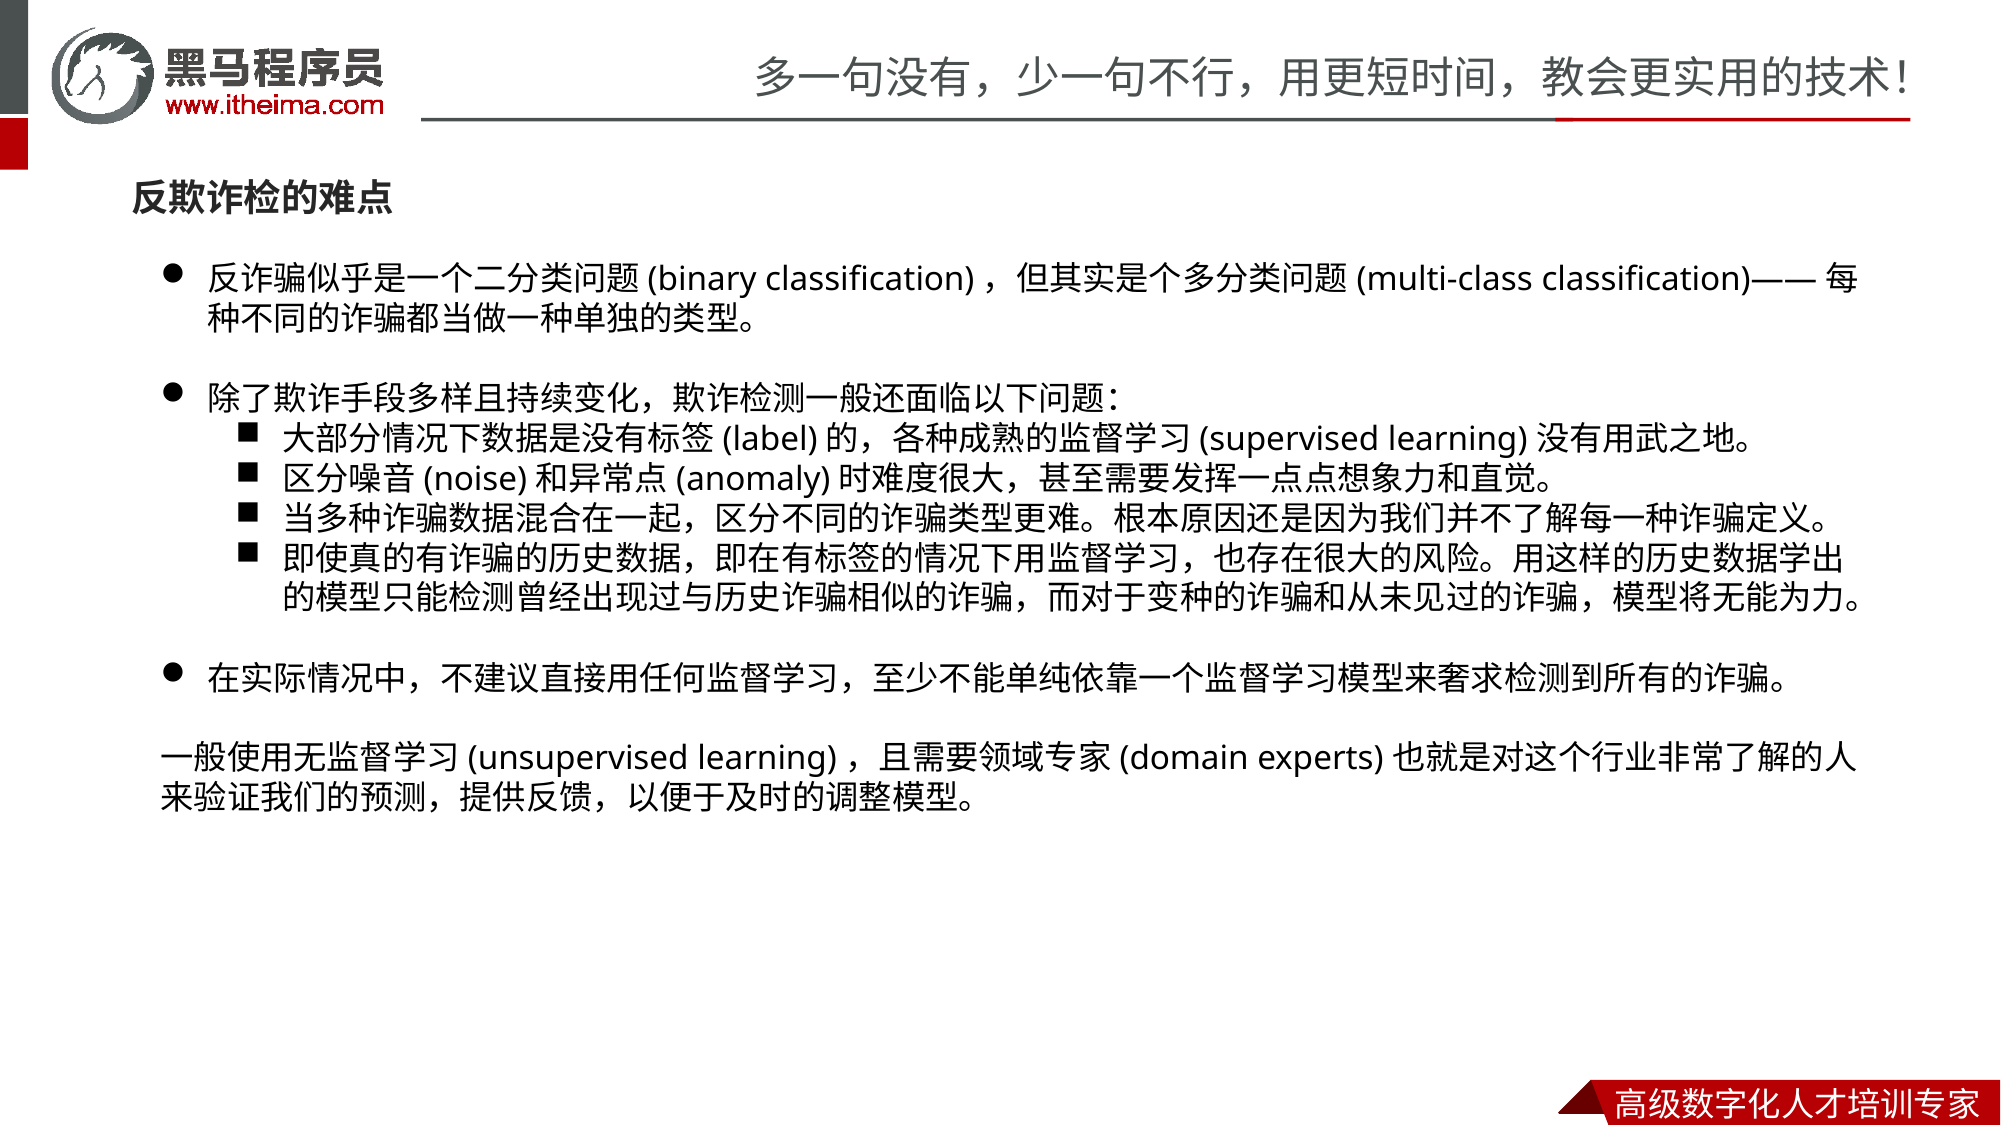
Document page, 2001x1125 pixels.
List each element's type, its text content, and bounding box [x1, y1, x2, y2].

text_box 反诈骗似乎是一个二分类问题(binary classification)，但其实是个多分类问题(multi-class classification)——每种不同的诈骗都当做一种单独的类型。 除了欺诈手段多样且持续变化，欺诈检测一般还面临以下问题： 大部分情况下数据是没有标签(label)的，各种成熟的监督学习(supervised learning)没有用武之地。 区分噪音(noise)和异常点(anomaly)时难度很大，甚至需要发挥一点点想象力和直觉。 当多种诈骗数据混合在一起，区分不同的诈骗类型更难。根本原因还是因为我们并不了解每一种诈骗定义。 即使真的有诈骗的历史数据，即在有标签的情况下用监督学习，也存在很大的风险。用这样的历史数据学出的模型只能检测曾经出现过与历史诈骗相似的诈骗，而对于变种的诈骗和从未见过的诈骗，模型将无能为力。 在实际情况中，不建议直接用任何监督学习，至少不能单纯依靠一个监督学习模型来奢求检测到所有的诈骗。 一般使用无监督学习(unsupervised learning)，且需要领域专家(domain experts)也就是对这个行业非常了解的人来验证我们的预测，提供反馈，以便于及时的调整模型。 [145, 250, 1880, 930]
list 反欺诈检的难点 [116, 154, 1880, 239]
picture [50, 26, 384, 125]
